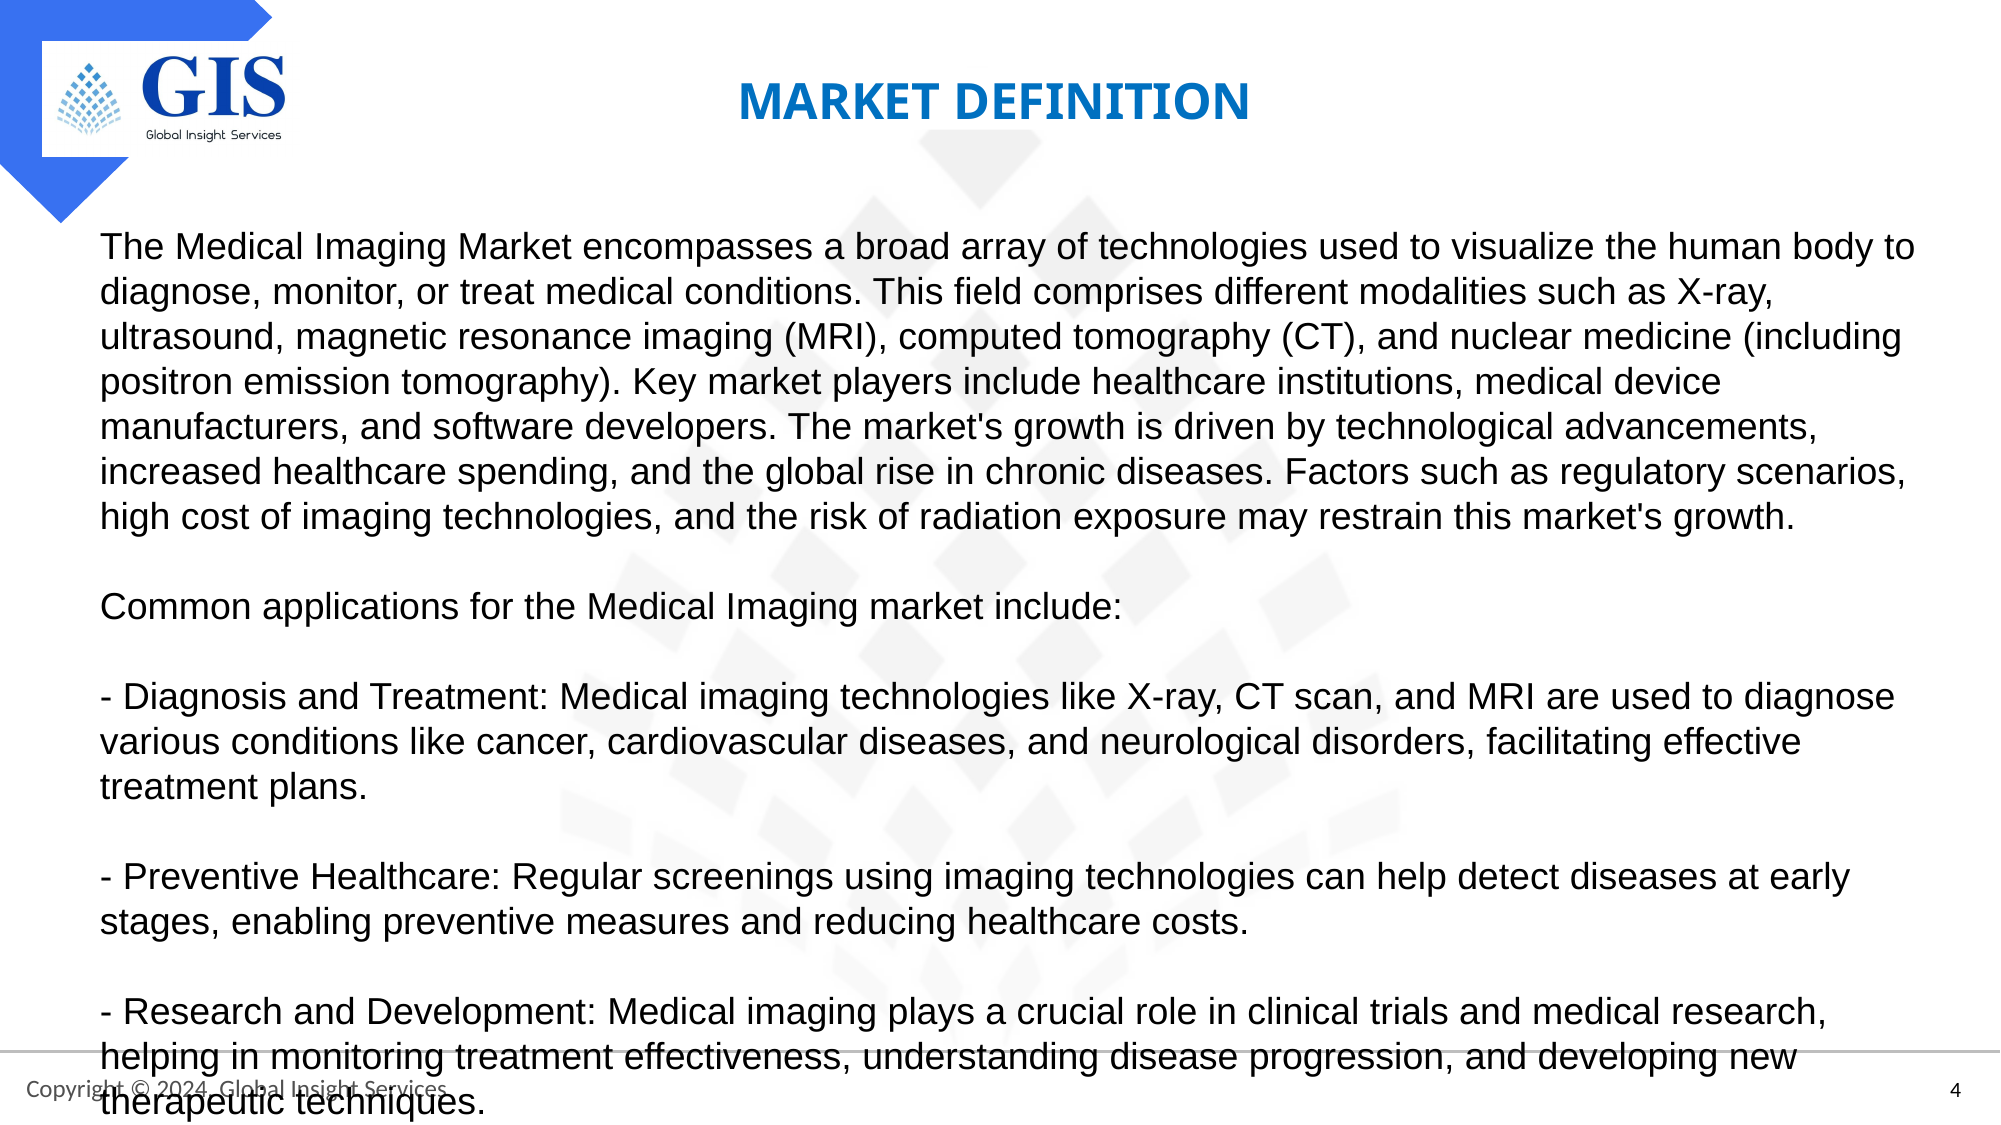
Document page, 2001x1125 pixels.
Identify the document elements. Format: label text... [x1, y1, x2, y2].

slide_number 4 [1944, 1078, 1982, 1106]
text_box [0, 0, 301, 224]
text_box The Medical Imaging Market encompasses a broad array of technologies used to visualize the human body to diagnose, monitor, or treat medical conditions. This field comprises different modalities such as X-ray, ultrasound, magnetic resonance imaging (MRI), computed tomography (CT), and nuclear medicine (including positron emission tomography). Key market players include healthcare institutions, medical device manufacturers, and software developers. The market's growth is driven by technological advancements, increased healthcare spending, and the global rise in chronic diseases. Factors such as regulatory scenarios, high cost of imaging technologies, and the risk of radiation exposure may restrain this market's growth. Common applications for the Medical Imaging market include: - Diagnosis and Treatment: Medical imaging technologies like X-ray, CT scan, and MRI are used to diagnose various conditions like cancer, cardiovascular diseases, and neurological disorders, facilitating effective treatment plans. - Preventive Healthcare: Regular screenings using imaging technologies can help detect diseases at early stages, enabling preventive measures and reducing healthcare costs. - Research and Development: Medical imaging plays a crucial role in clinical trials and medical research, helping in monitoring treatment effectiveness, understanding disease progression, and developing new therapeutic techniques. [99, 220, 1944, 1123]
text_box [575, 476, 1600, 644]
footer Copyright © 2024, Global Insight Services [24, 1076, 99, 1103]
text_box MARKET DEFINITION [304, 67, 1688, 130]
